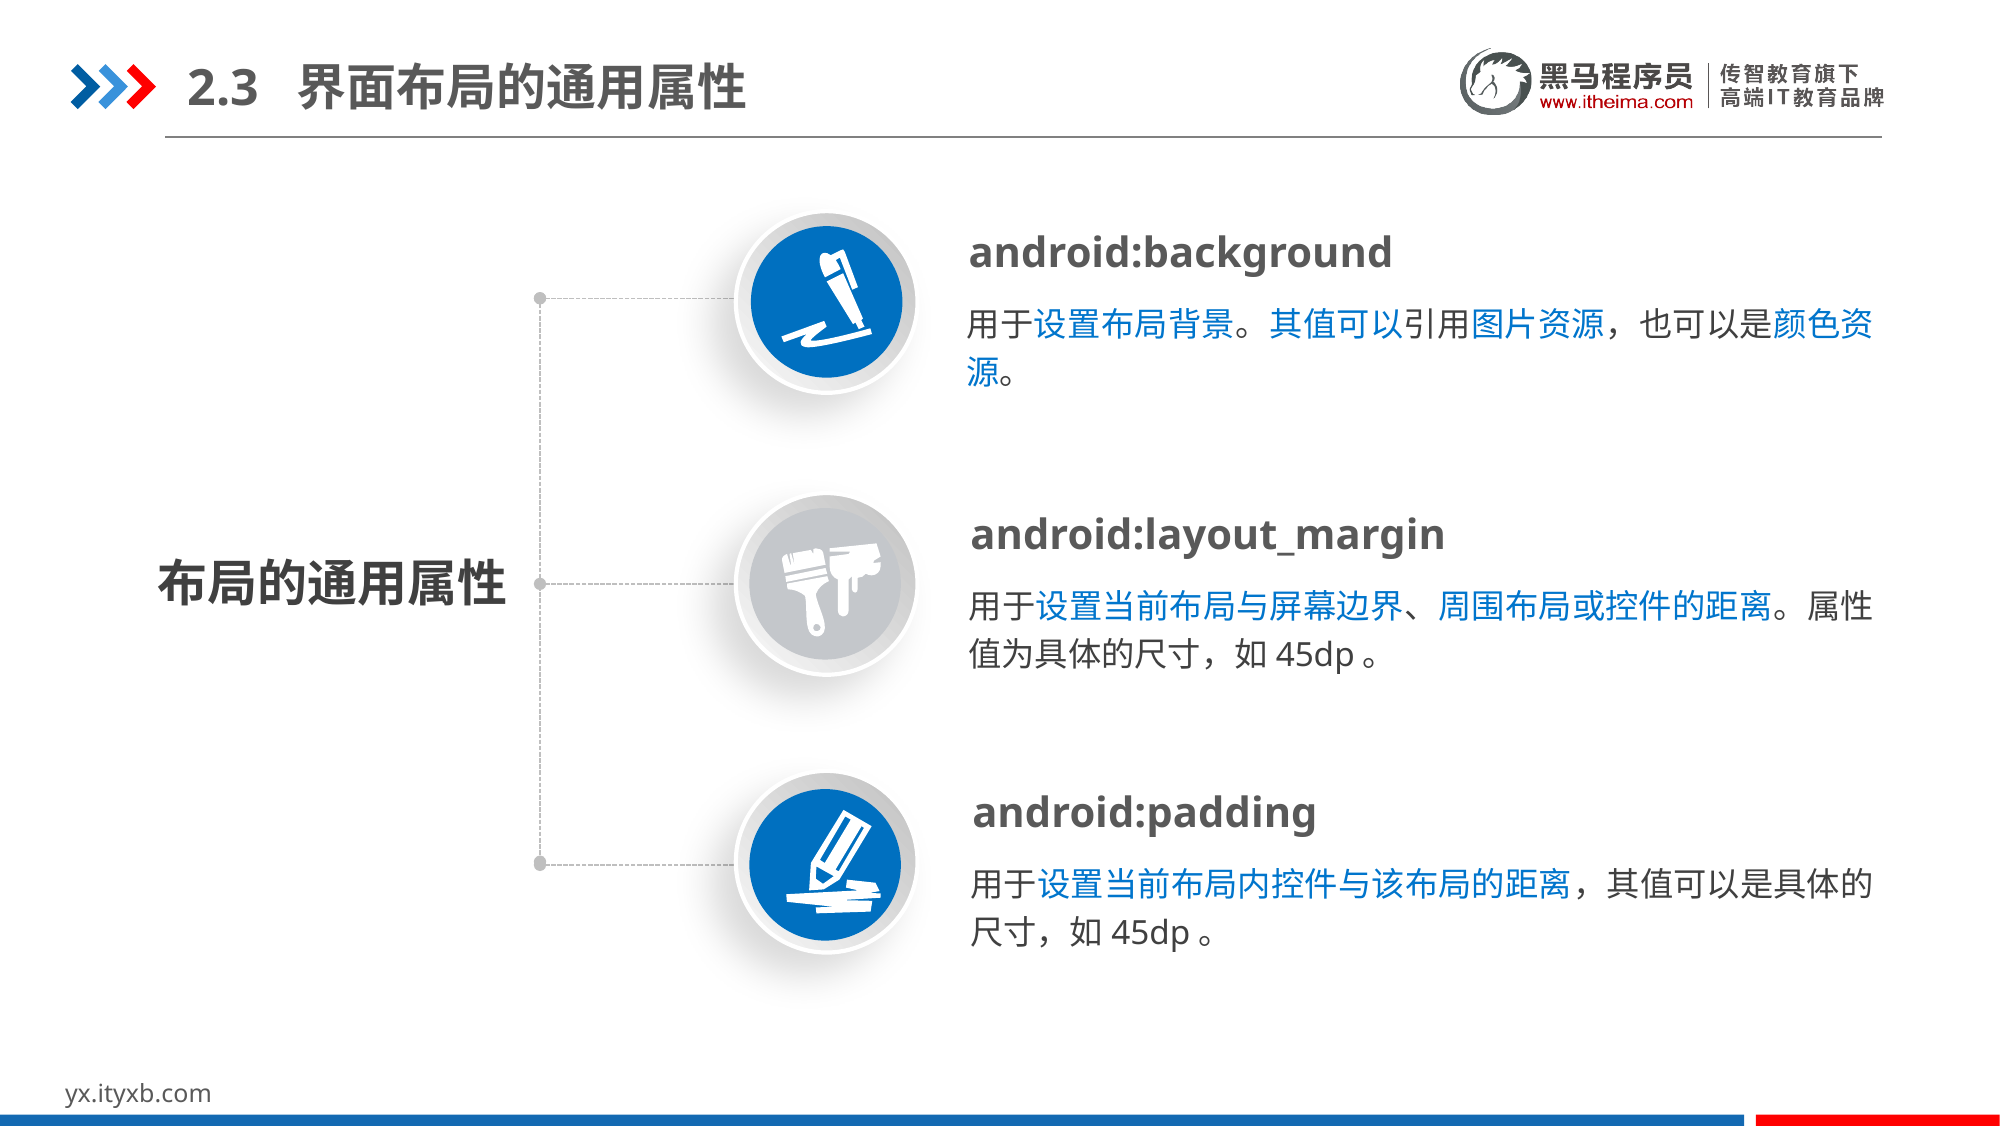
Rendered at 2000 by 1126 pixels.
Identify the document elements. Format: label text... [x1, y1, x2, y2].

text_box [733, 209, 920, 395]
text_box [733, 768, 920, 955]
text_box [785, 567, 829, 583]
text_box [748, 224, 905, 380]
text_box android:padding [972, 786, 1496, 840]
text_box [747, 505, 903, 662]
text_box 用于设置布局背景。其值可以引用图片资源，也可以是颜色资源。 [966, 295, 1874, 392]
text_box [781, 249, 873, 348]
text_box [786, 879, 881, 914]
text_box [809, 809, 872, 891]
text_box [829, 543, 881, 617]
text_box 2.3 界面布局的通用属性 [187, 43, 827, 127]
text_box android:layout_margin [970, 507, 1461, 562]
text_box 用于设置当前布局与屏幕边界、周围布局或控件的距离。属性值为具体的尺寸，如45dp。 [968, 576, 1874, 673]
text_box 用于设置当前布局内控件与该布局的距离，其值可以是具体的尺寸，如45dp。 [970, 855, 1874, 952]
text_box android:background [968, 226, 1461, 280]
text_box [733, 490, 920, 677]
text_box [747, 786, 903, 943]
picture [1460, 48, 1887, 115]
text_box [782, 548, 826, 573]
text_box 布局的通用属性 [137, 541, 528, 621]
text_box [796, 591, 825, 637]
